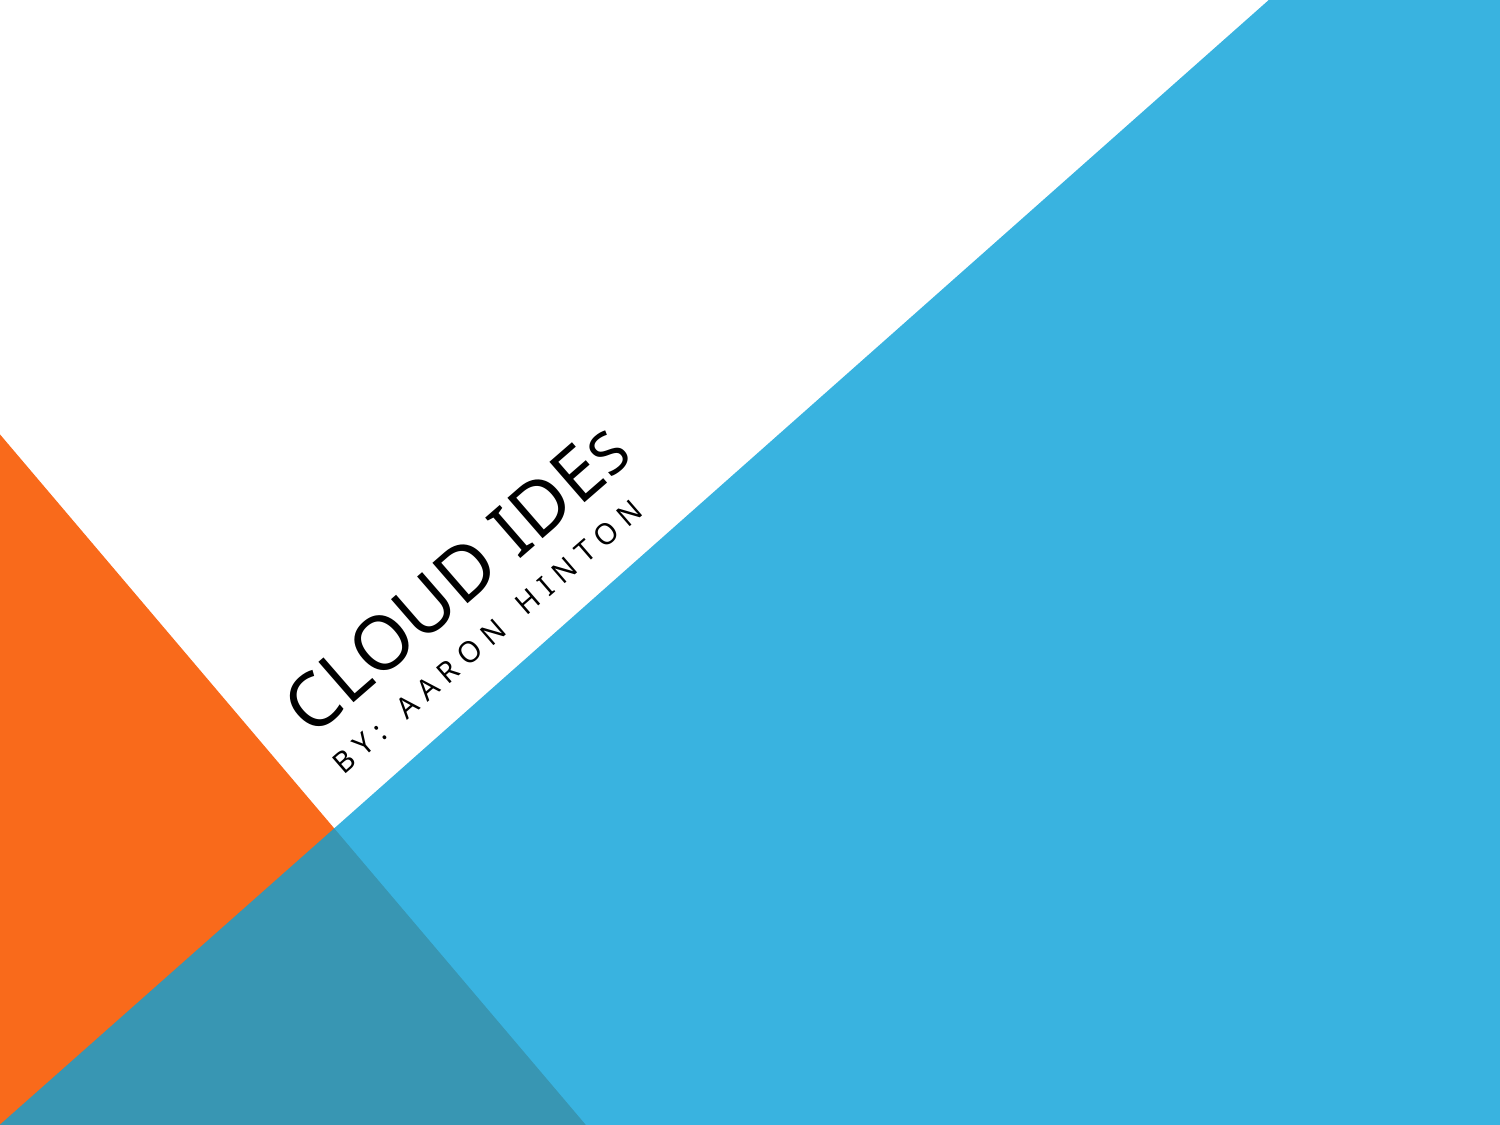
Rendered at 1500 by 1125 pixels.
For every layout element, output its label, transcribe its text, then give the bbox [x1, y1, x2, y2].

subtitle By: Aaron Hinton [312, 61, 1154, 804]
title Cloud IDEs [182, 4, 1012, 761]
